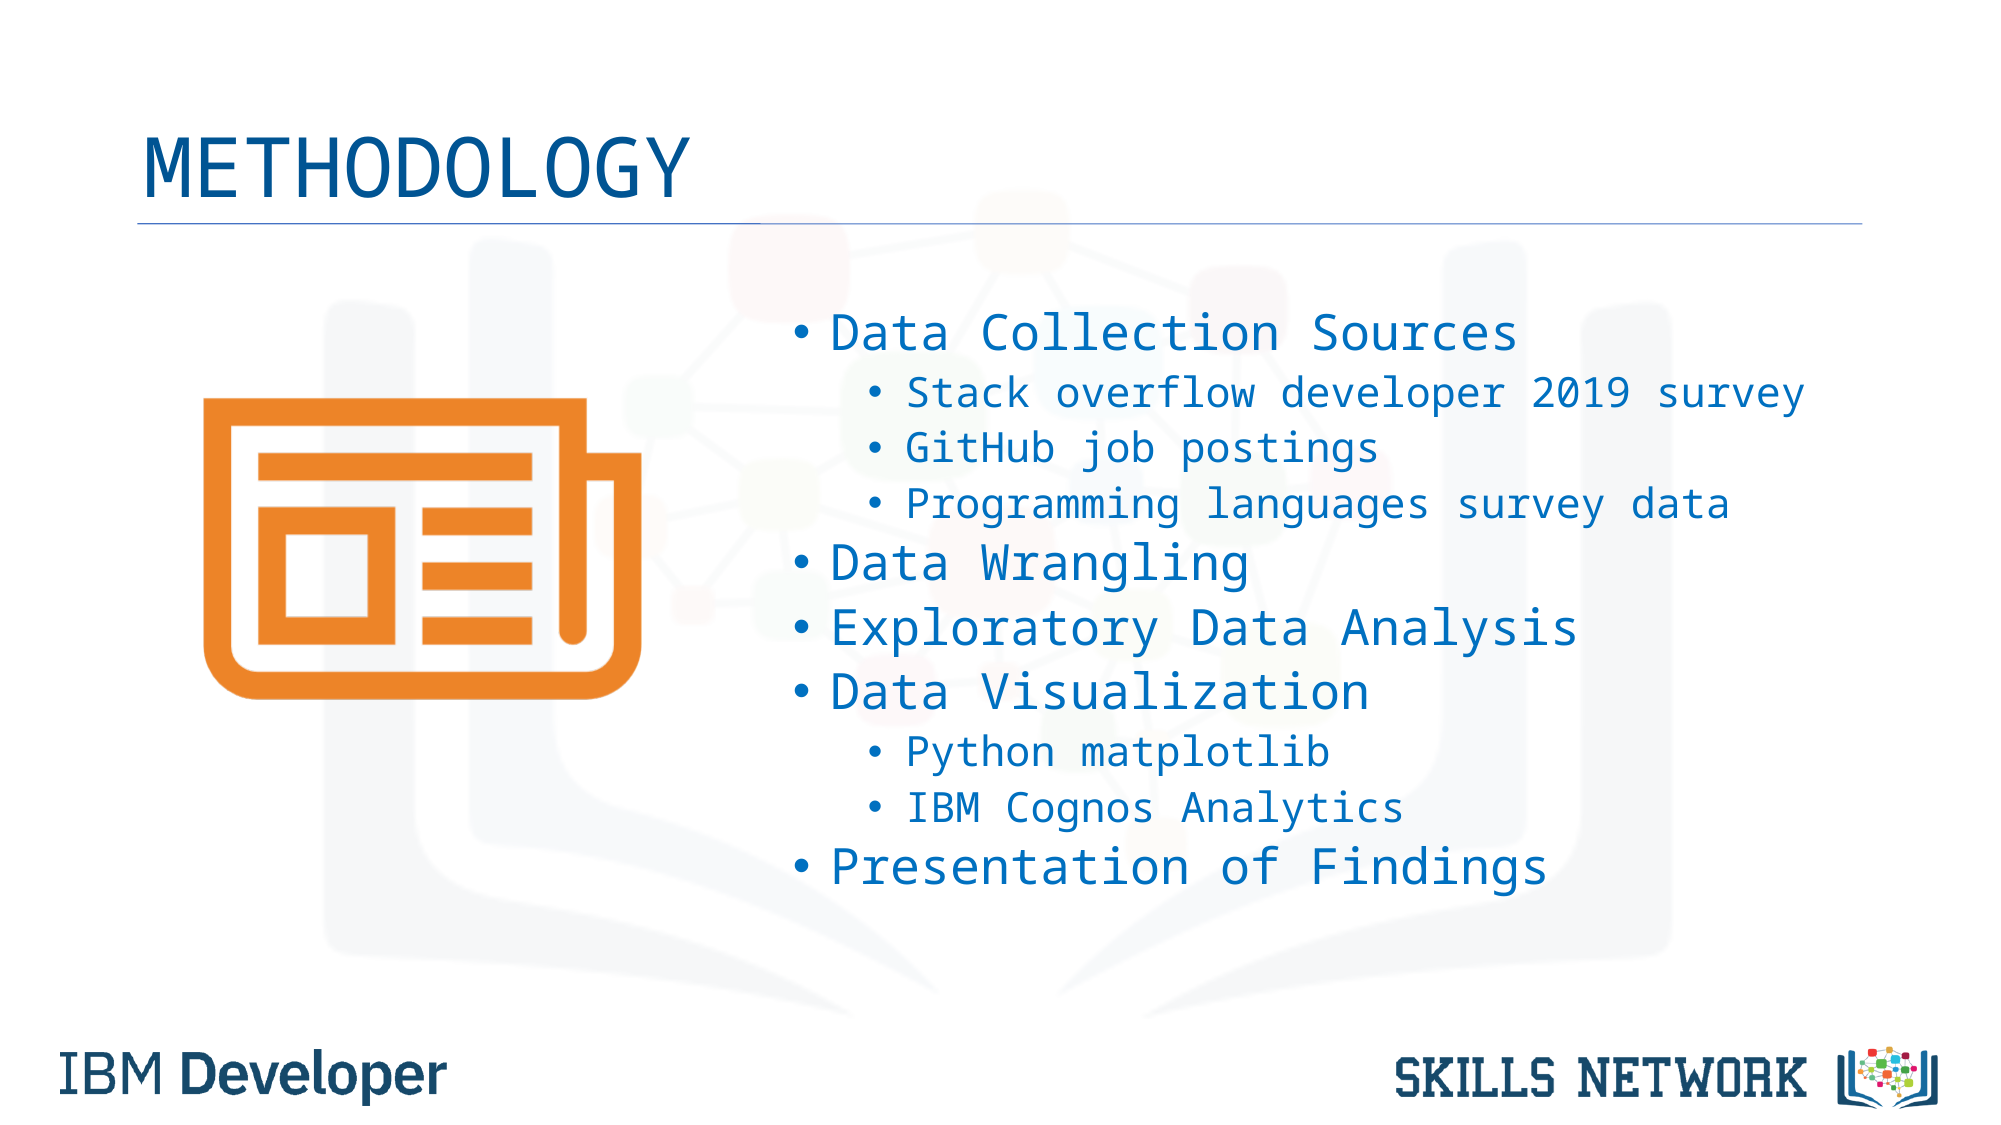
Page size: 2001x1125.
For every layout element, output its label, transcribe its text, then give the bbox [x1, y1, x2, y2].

picture [55, 1045, 459, 1108]
picture [1390, 1045, 1945, 1111]
picture [160, 300, 685, 825]
title METHODOLOGY [128, 61, 1315, 280]
list Data Collection Sources Stack overflow developer 2019 survey GitHub job postings Programming languages survey data Data Wrangling Exploratory Data Analysis Data Visualization Python matplotlib IBM Cognos Analytics Presentation of Findings [702, 299, 1863, 1014]
